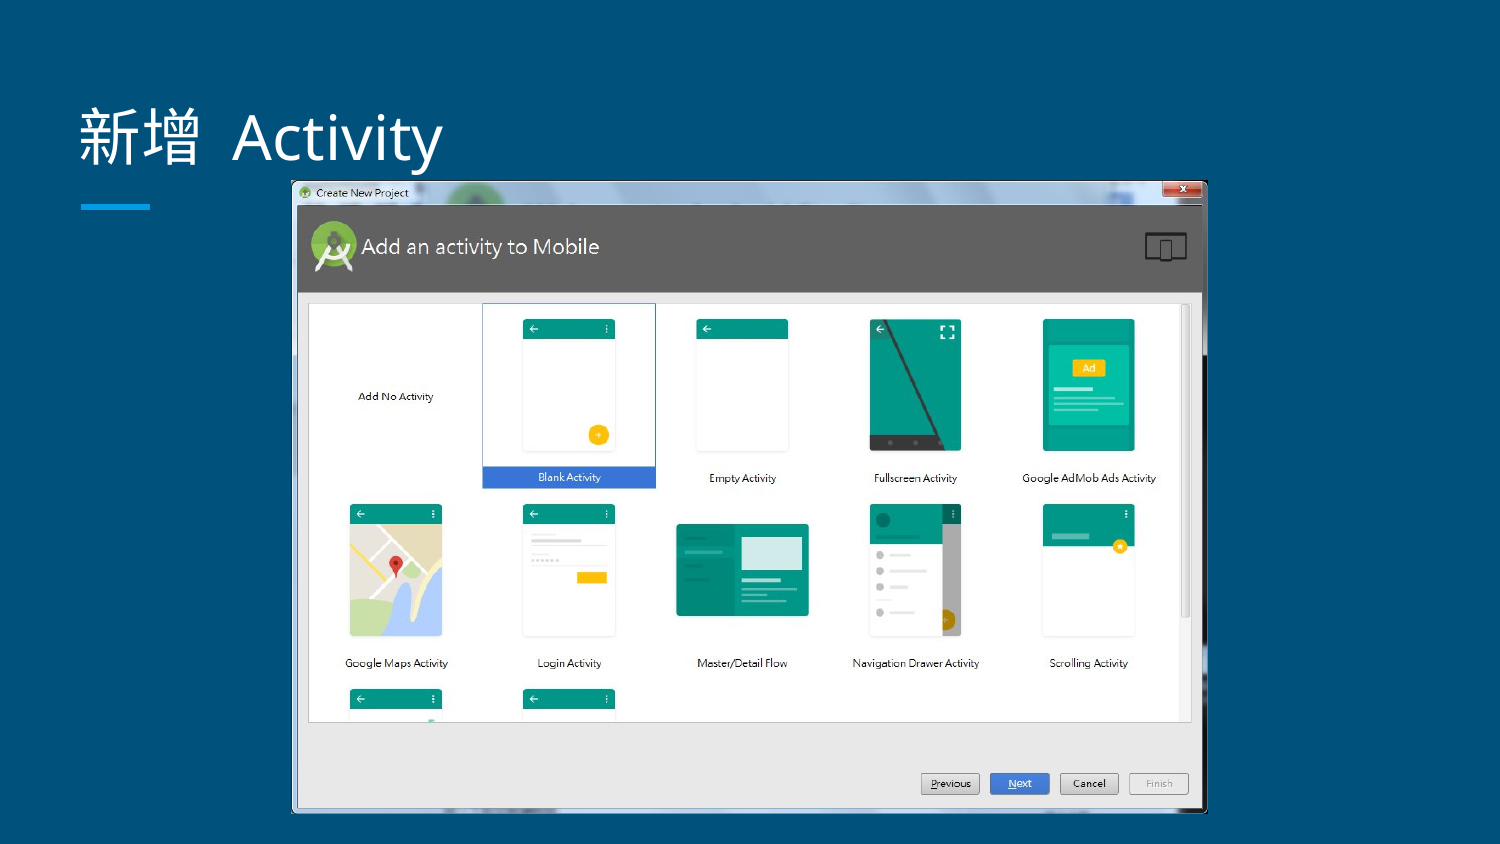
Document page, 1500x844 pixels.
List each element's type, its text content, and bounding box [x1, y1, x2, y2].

picture [292, 181, 1207, 813]
title 新增 Activity [63, 75, 1437, 188]
